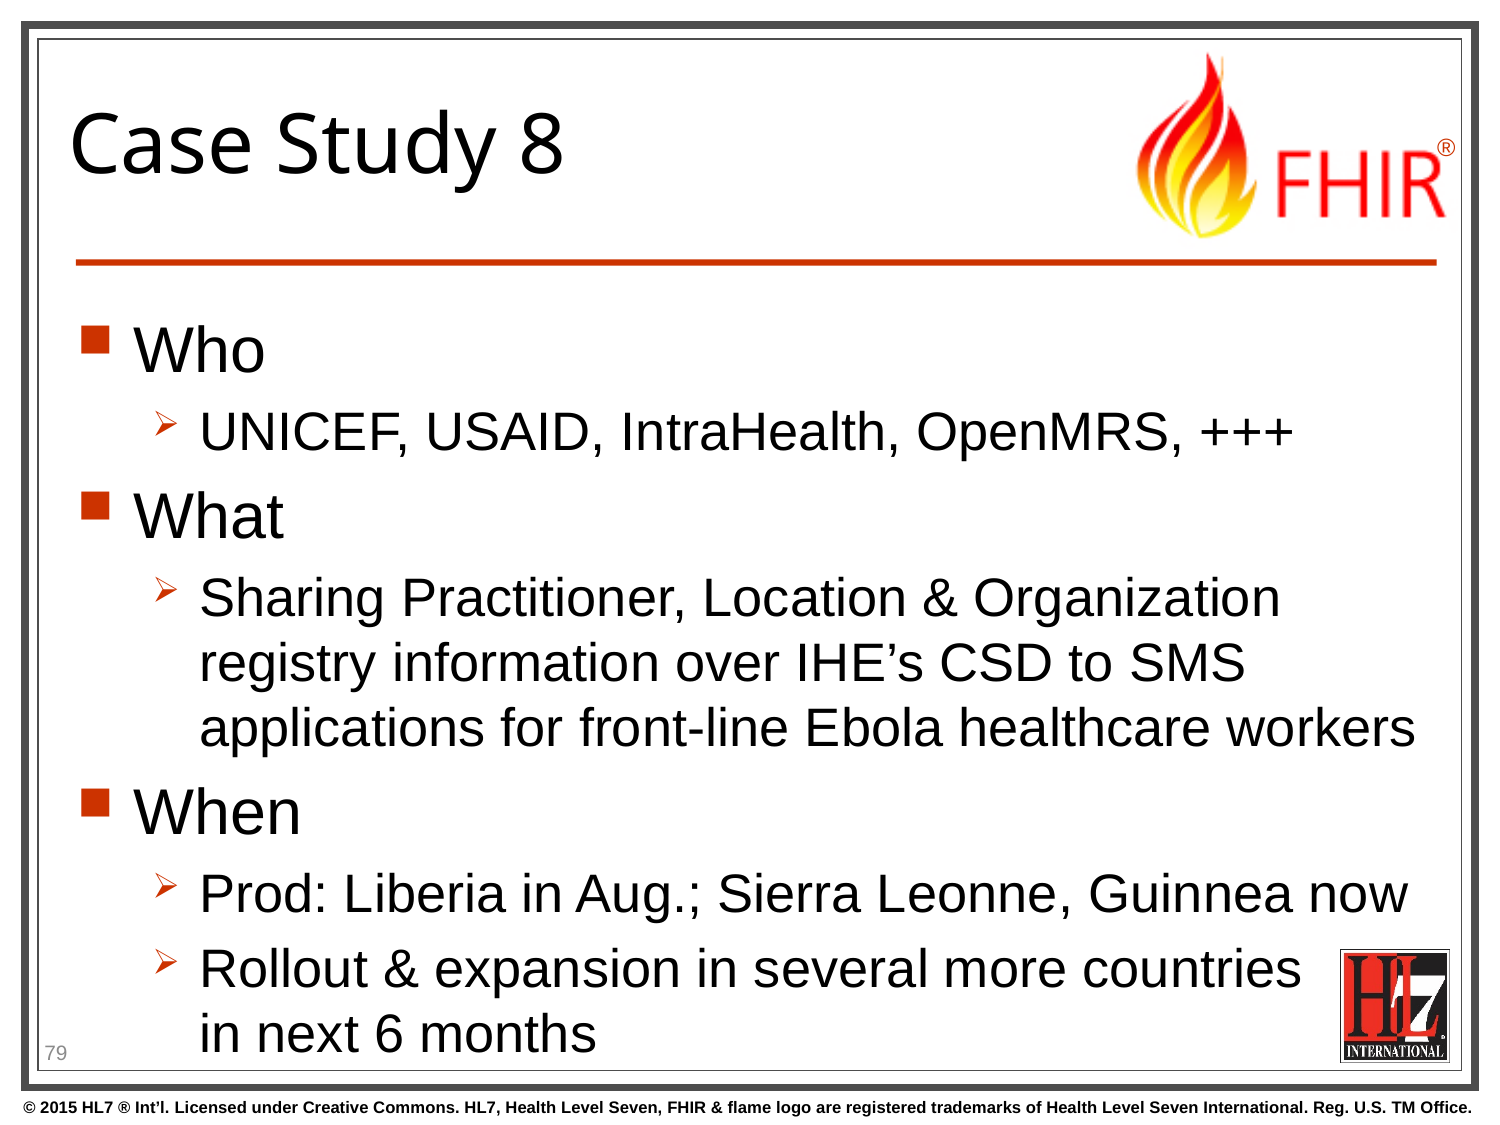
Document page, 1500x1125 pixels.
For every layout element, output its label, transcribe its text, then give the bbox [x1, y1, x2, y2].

slide_number 79 [29, 1034, 148, 1071]
title Case Study 8 [53, 54, 1128, 244]
list Who UNICEF, USAID, IntraHealth, OpenMRS, +++ What Sharing Practitioner, Location & Organization registry information over IHE’s CSD to SMS applications for front-line Ebola healthcare workers When Prod: Liberia in Aug.; Sierra Leonne, Guinnea now Rollout & expansion in several more countries in next 6 months [62, 299, 1438, 1059]
picture [1340, 949, 1450, 1063]
picture [1124, 42, 1458, 249]
